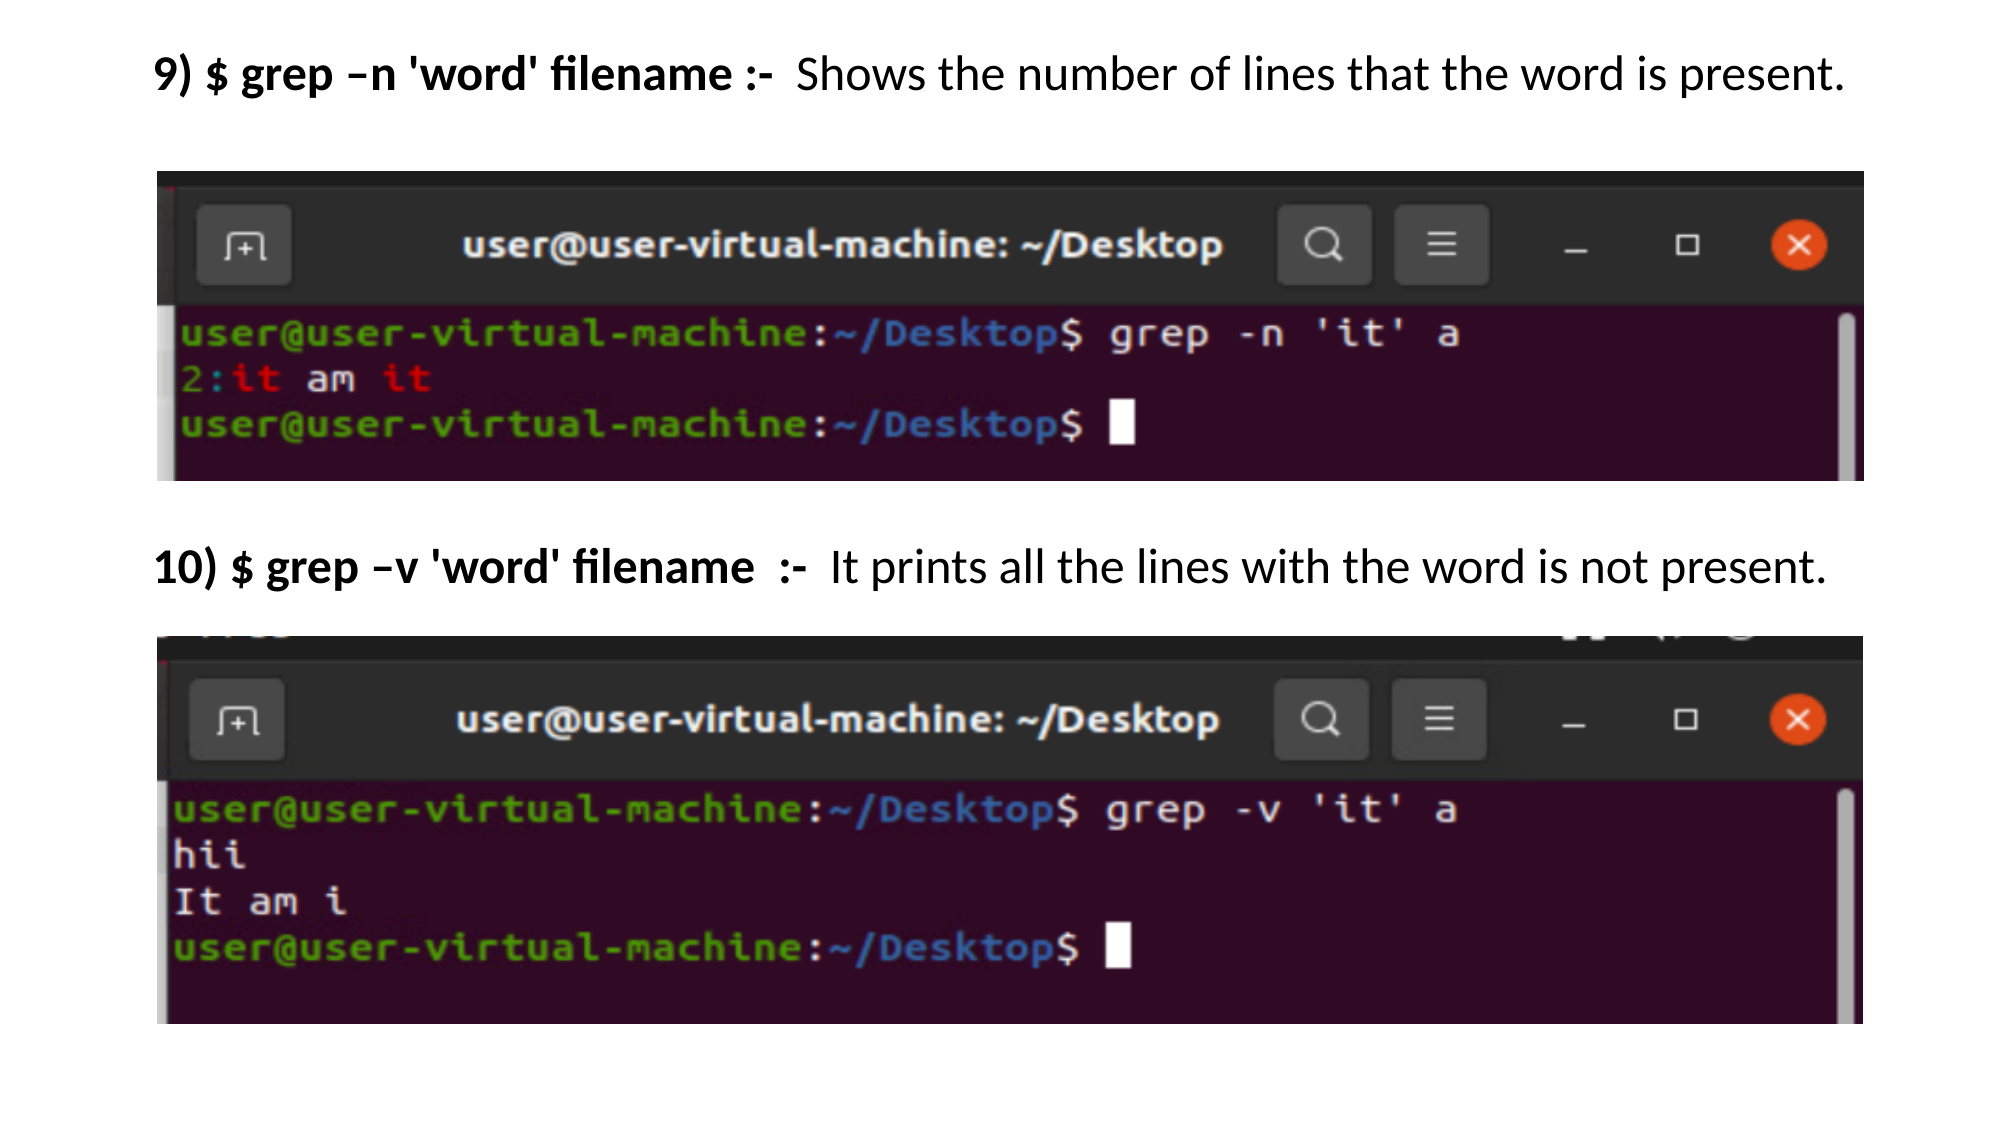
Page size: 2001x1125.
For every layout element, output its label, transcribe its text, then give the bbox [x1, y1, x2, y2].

picture [157, 636, 1863, 1024]
list 9) $ grep –n 'word' filename :- Shows the number of lines that the word is present. 10) $ grep –v 'word' filename :- It prints all the lines with the word is not present. [137, 39, 1863, 1093]
picture [157, 171, 1864, 481]
